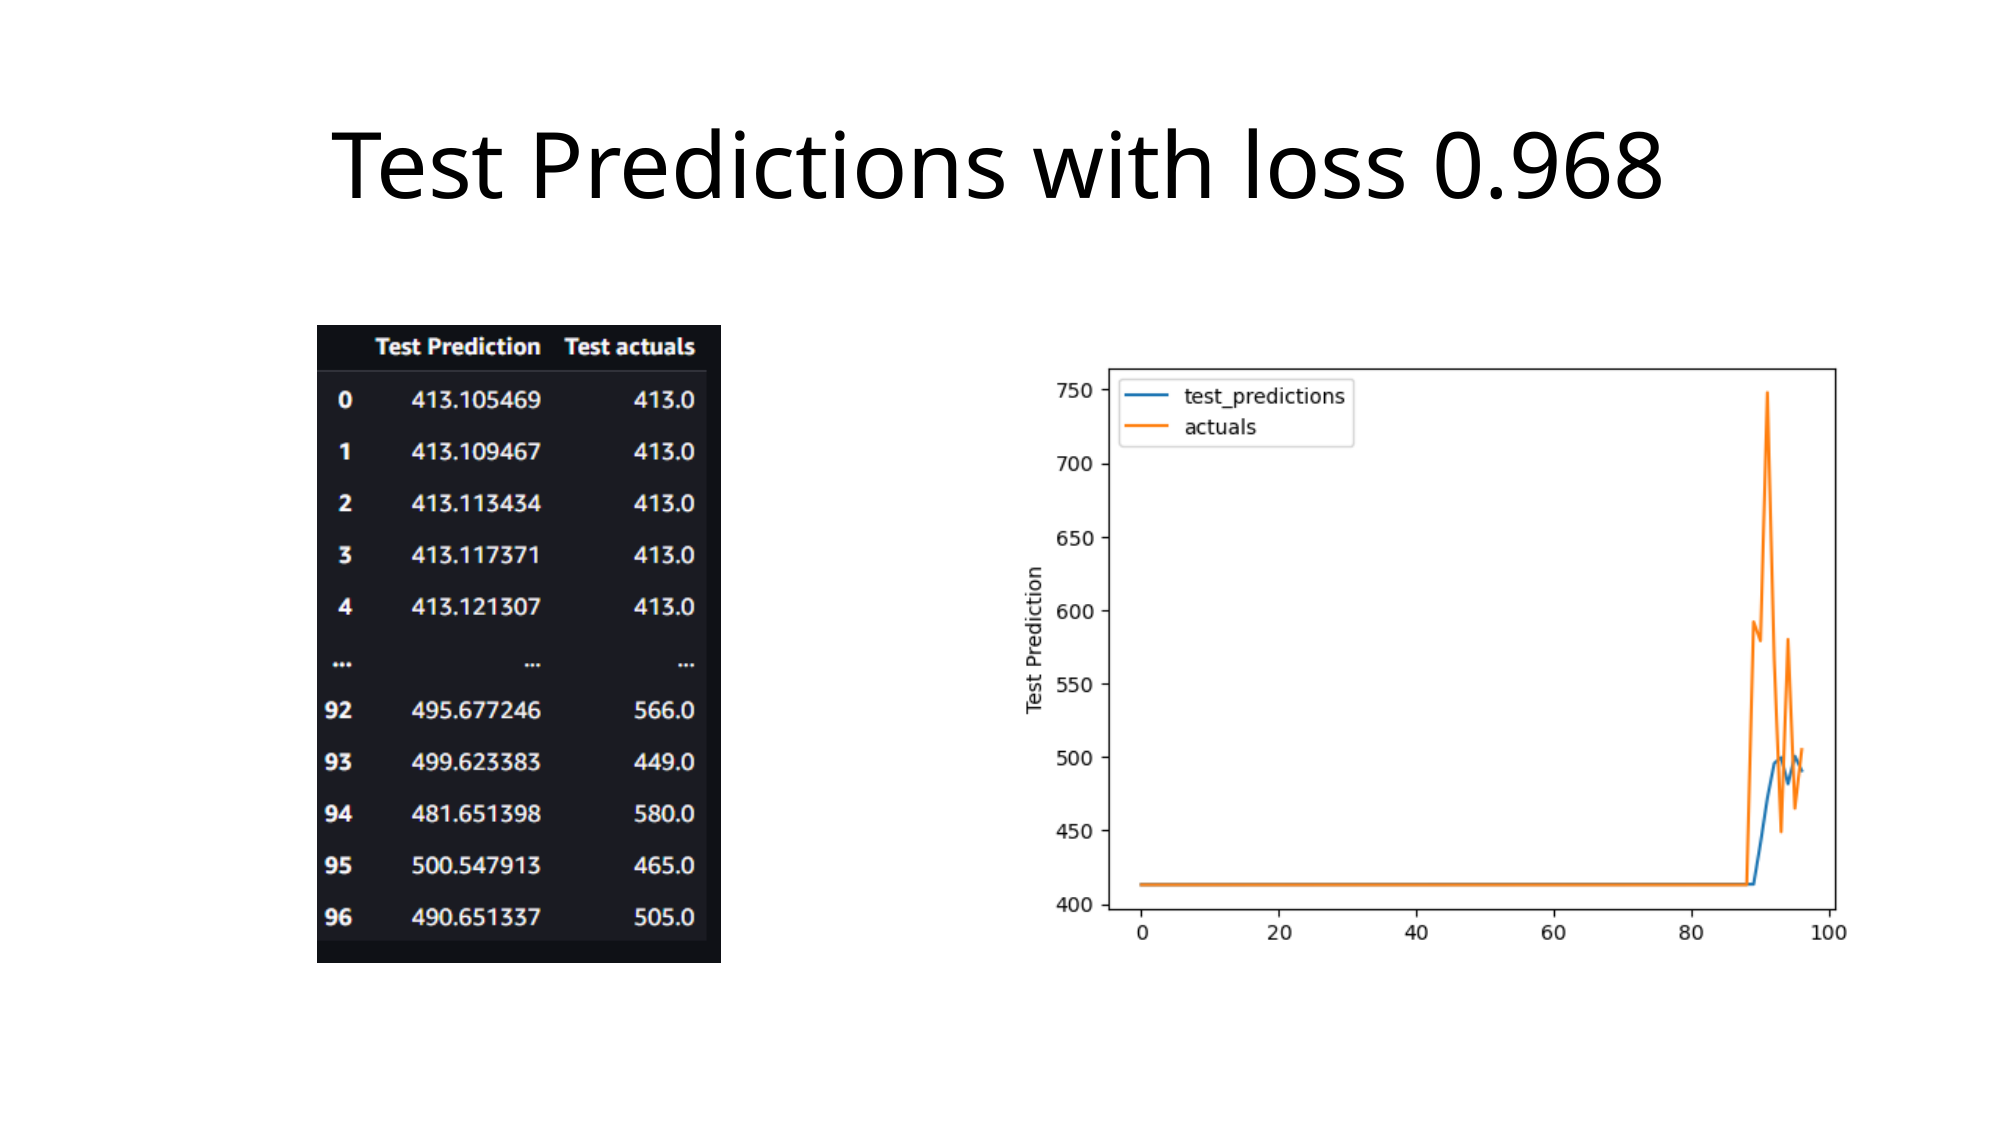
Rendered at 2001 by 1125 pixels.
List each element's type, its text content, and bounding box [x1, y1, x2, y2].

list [317, 325, 721, 963]
title Test Predictions with loss 0.968 [137, 59, 1863, 278]
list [1012, 354, 1863, 959]
